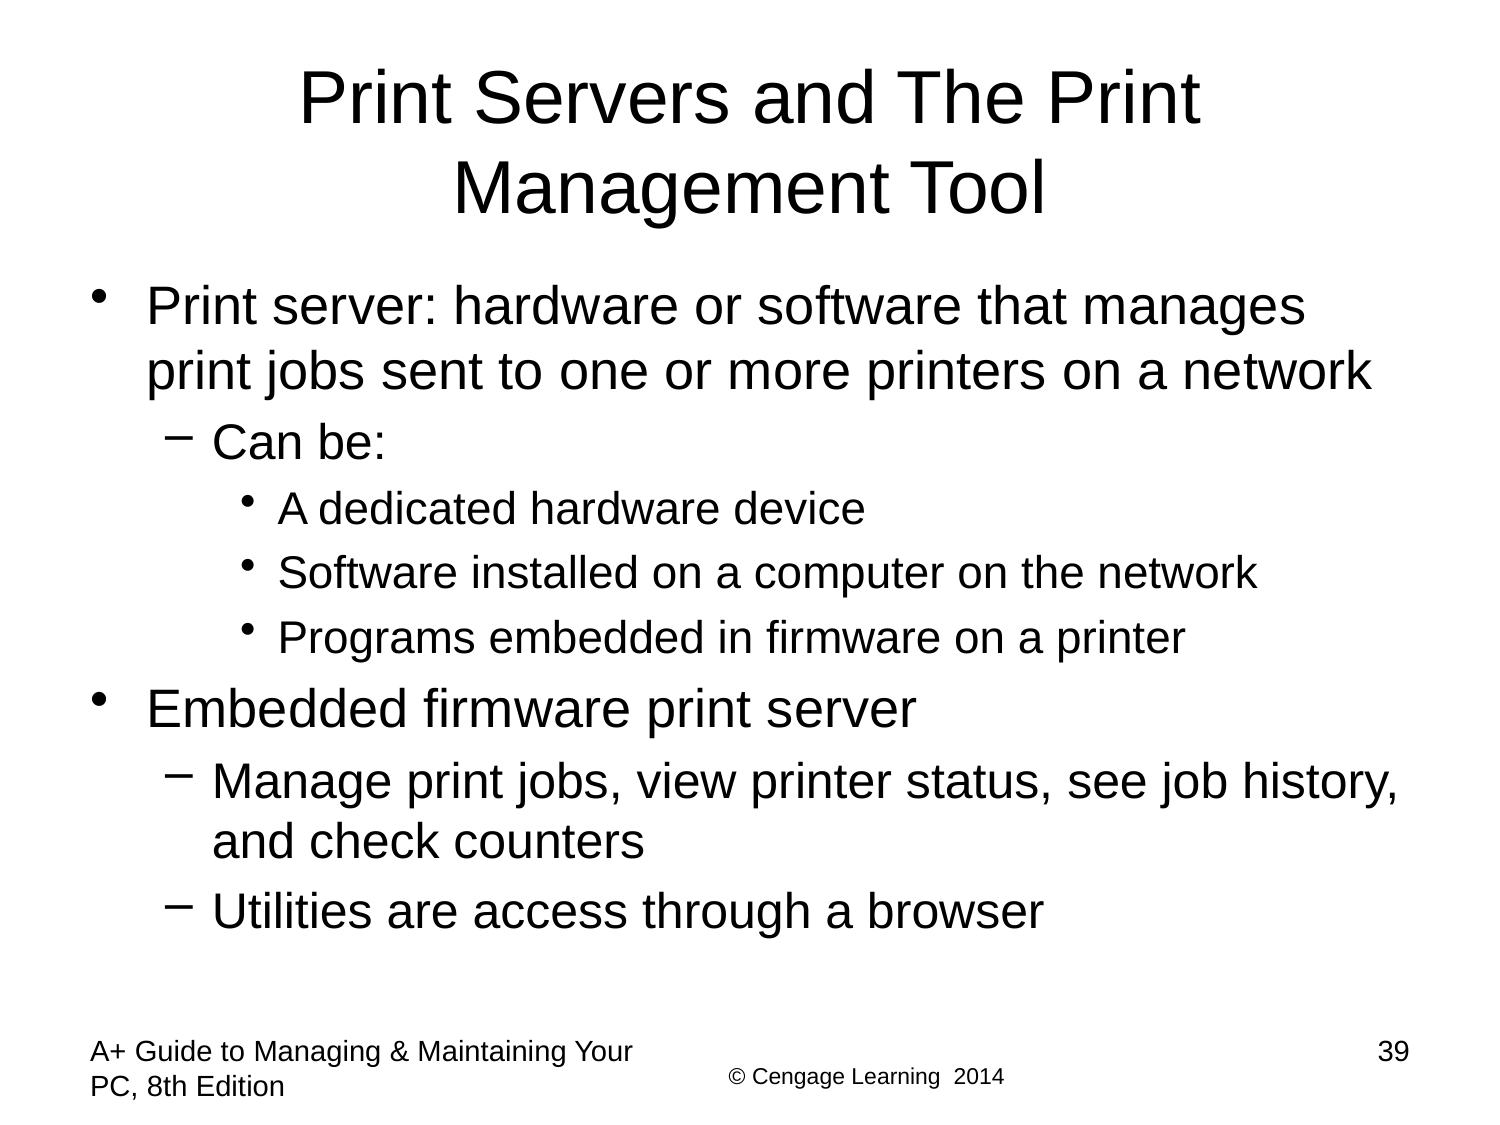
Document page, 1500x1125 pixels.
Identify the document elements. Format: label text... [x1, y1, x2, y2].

title Print Servers and The Print Management Tool [75, 45, 1425, 233]
list Print server: hardware or software that manages print jobs sent to one or more printers on a network Can be: A dedicated hardware device Software installed on a computer on the network Programs embedded in firmware on a printer Embedded firmware print server Manage print jobs, view printer status, see job history, and check counters Utilities are access through a browser [75, 262, 1425, 1005]
footer A+ Guide to Managing & Maintaining Your PC, 8th Edition [74, 1024, 663, 1103]
slide_number 39 [1074, 1024, 1426, 1103]
